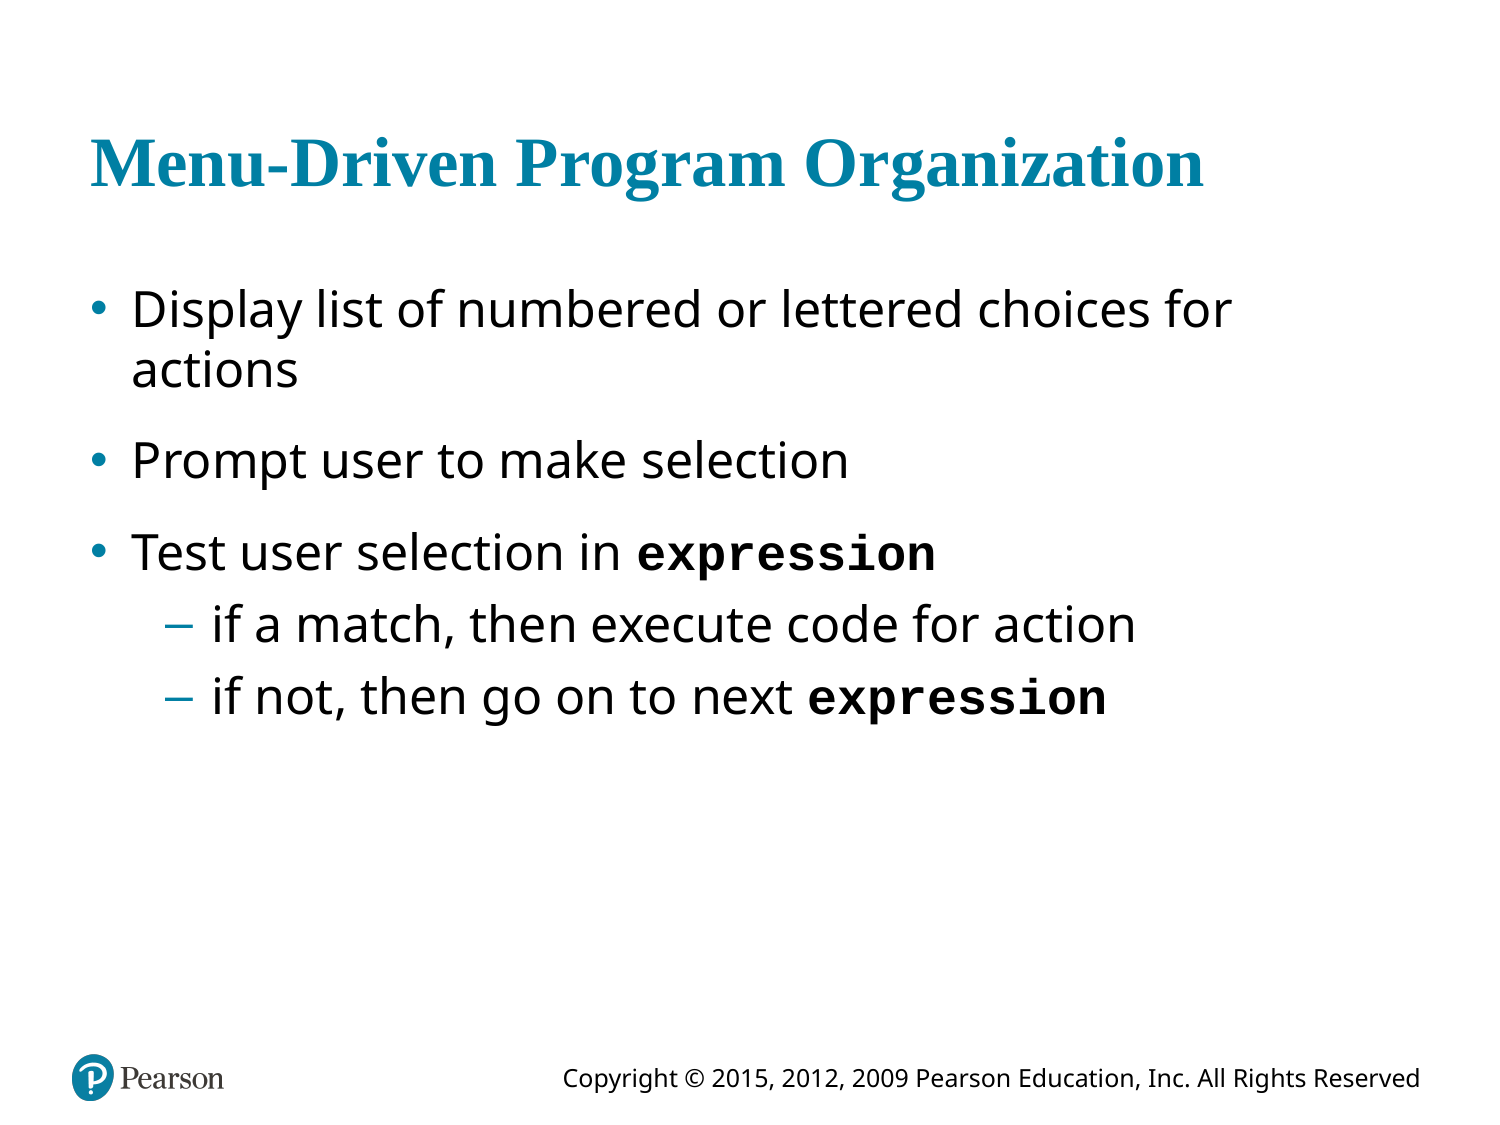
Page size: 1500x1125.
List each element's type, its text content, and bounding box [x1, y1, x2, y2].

picture [72, 1087, 83, 1101]
picture [80, 1063, 106, 1088]
title Menu-Driven Program Organization [75, 0, 1425, 216]
picture [72, 1054, 88, 1070]
list Display list of numbered or lettered choices for actions Prompt user to make selection Test user selection in expression if a match, then execute code for action if not, then go on to next expression [75, 262, 1425, 931]
picture [98, 1054, 224, 1101]
